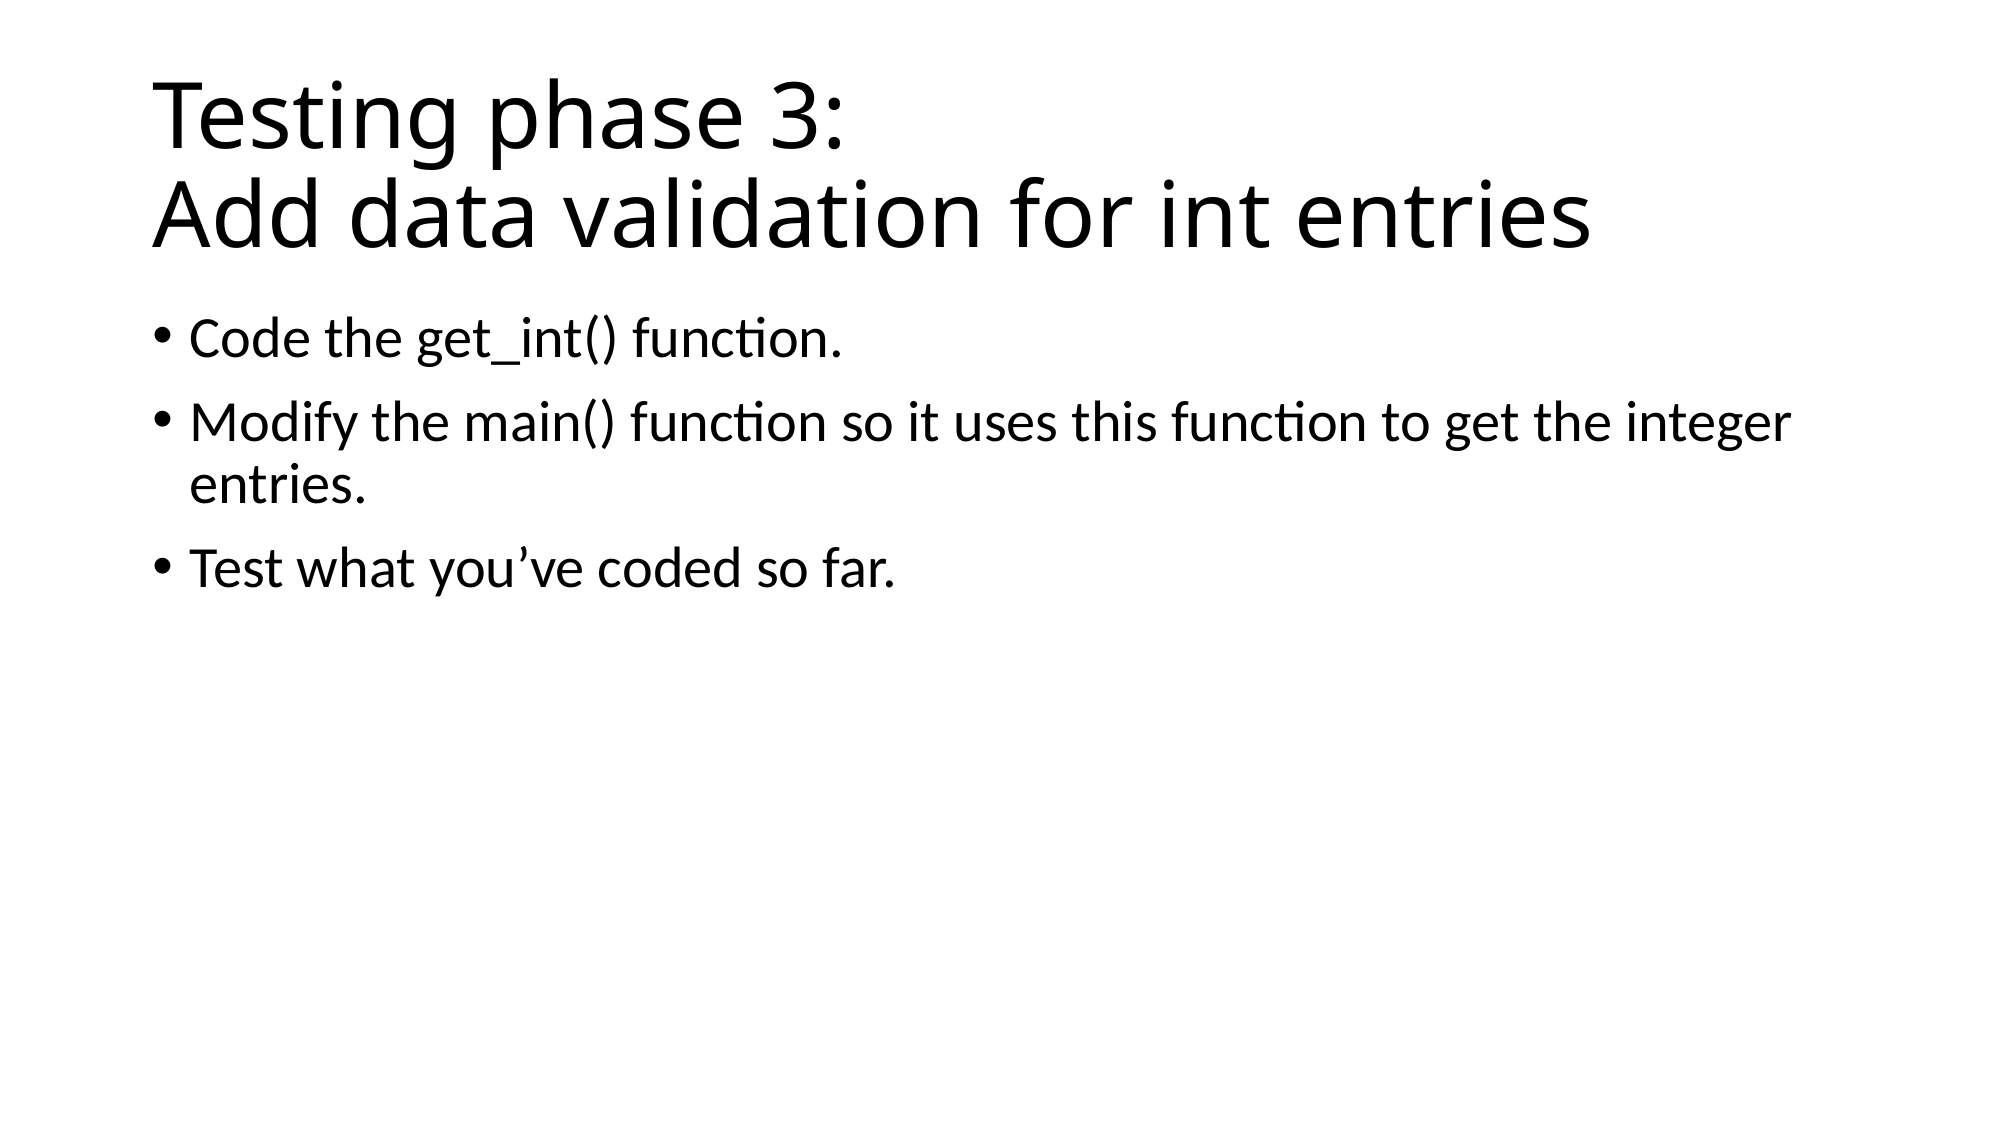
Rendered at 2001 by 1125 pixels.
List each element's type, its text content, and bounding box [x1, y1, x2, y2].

list Code the get_int() function. Modify the main() function so it uses this function to get the integer entries. Test what you’ve coded so far. [137, 299, 1863, 1014]
title Testing phase 3: Add data validation for int entries [137, 59, 1863, 278]
